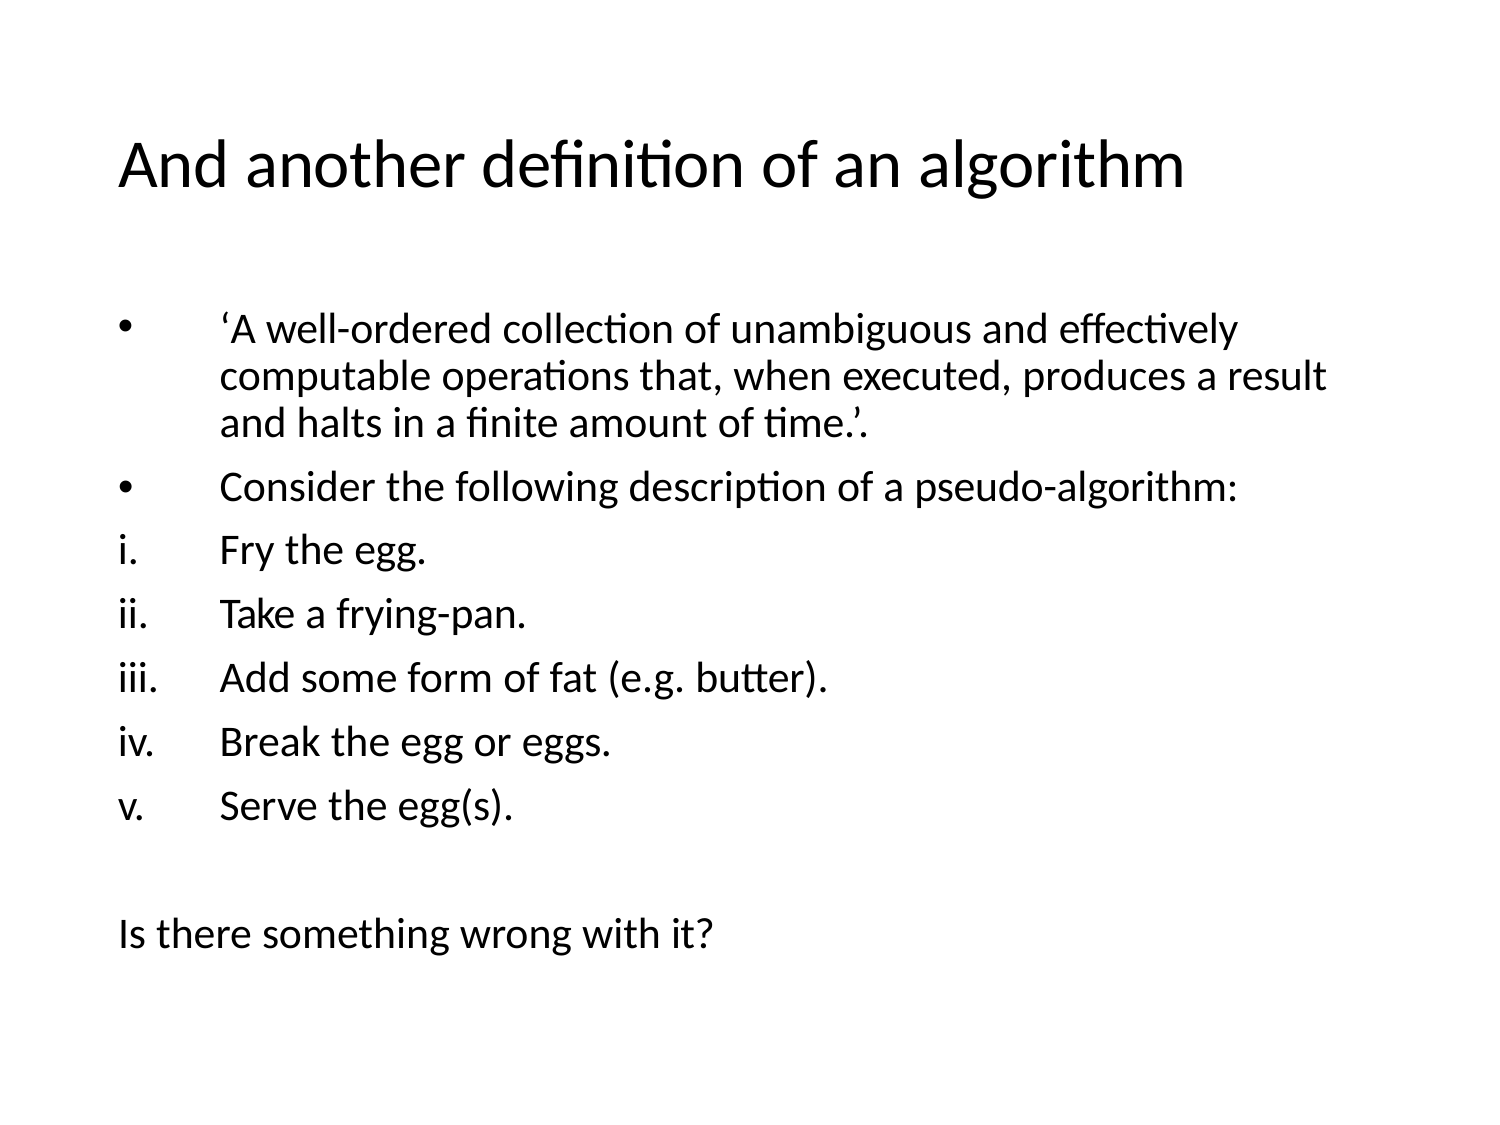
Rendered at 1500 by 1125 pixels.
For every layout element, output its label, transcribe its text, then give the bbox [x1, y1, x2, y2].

text_box Is there something wrong with it? [116, 902, 719, 958]
text_box ‘A well-ordered collection of unambiguous and effectively computable operations that, when executed, produces a result and halts in a finite amount of time.’. Consider the following description of a pseudo-algorithm: Fry the egg. Take a frying-pan. Add some form of fat (e.g. butter). Break the egg or eggs. Serve the egg(s). [115, 296, 1335, 830]
title And another definition of an algorithm [87, 70, 1274, 307]
